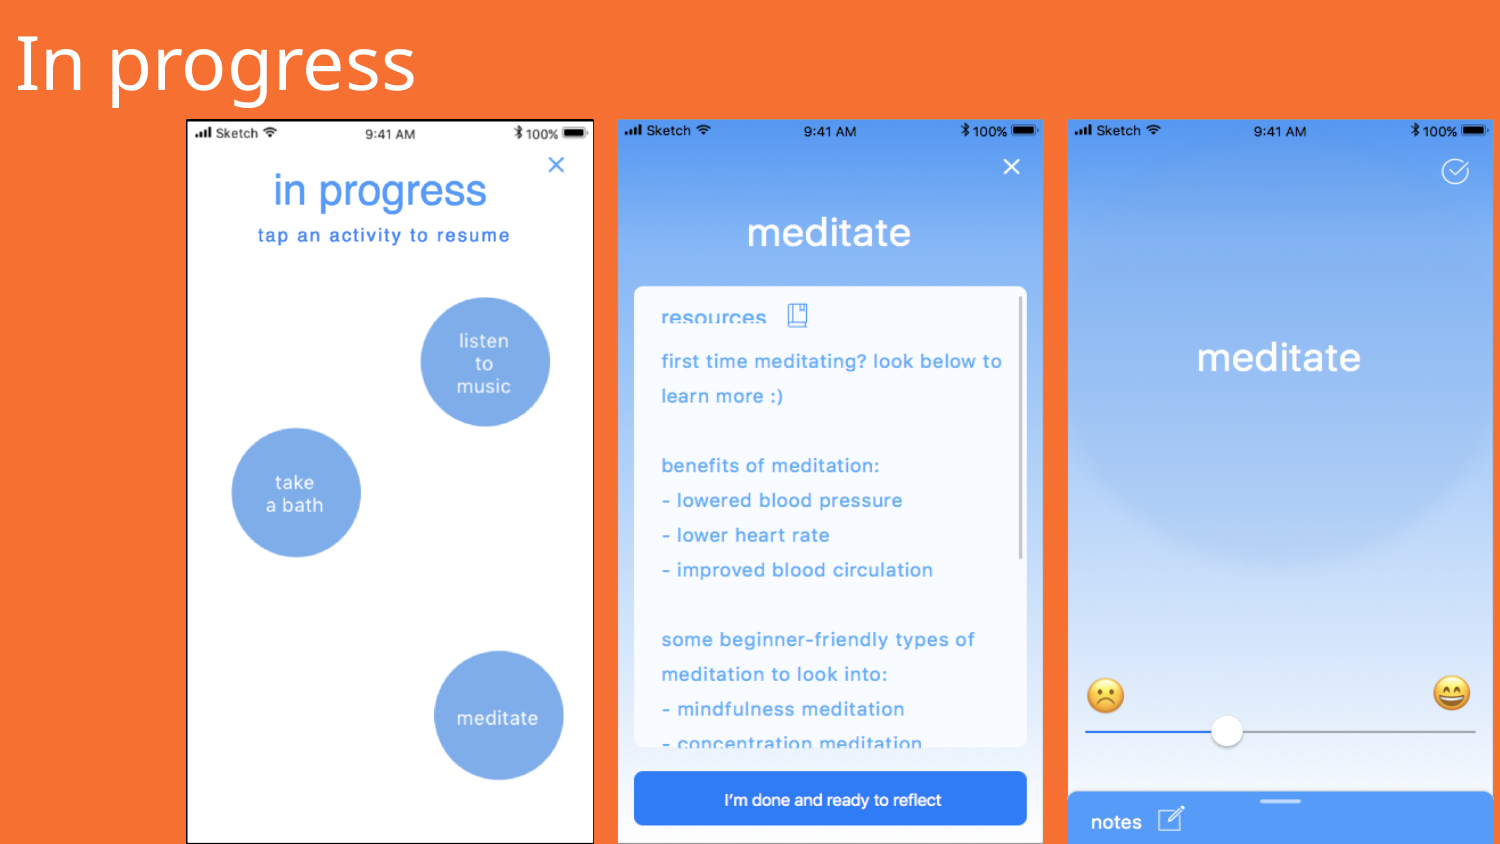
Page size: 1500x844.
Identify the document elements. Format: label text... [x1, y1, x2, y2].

text_box In progress [0, 0, 624, 110]
picture [1067, 118, 1494, 844]
picture [617, 118, 1045, 844]
picture [186, 118, 595, 844]
